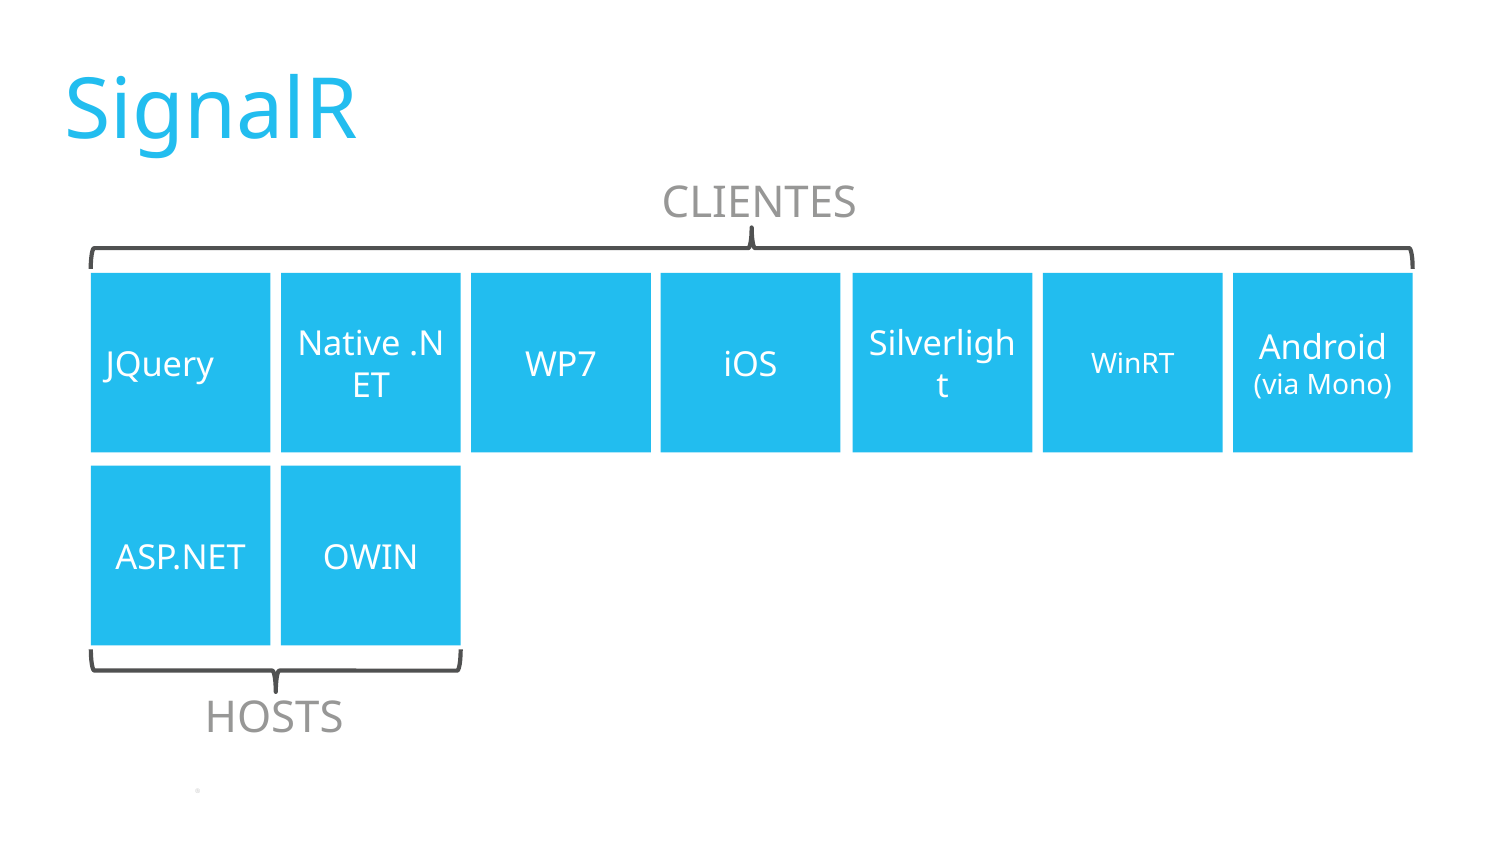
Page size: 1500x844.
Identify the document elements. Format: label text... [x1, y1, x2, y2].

text_box Hosts [204, 695, 344, 743]
text_box OWIN [280, 465, 462, 646]
text_box [88, 649, 463, 694]
title SignalR [64, 49, 1436, 150]
text_box [88, 228, 1415, 269]
text_box WP7 [470, 272, 652, 453]
text_box JQuery [90, 272, 272, 453]
text_box Silverlight [852, 272, 1033, 453]
text_box Clientes [661, 179, 858, 228]
text_box ASP.NET [90, 465, 271, 646]
text_box iOS [660, 272, 841, 453]
text_box WinRT [1042, 272, 1224, 453]
text_box Native .NET [280, 272, 462, 453]
text_box Android (via Mono) [1232, 272, 1414, 453]
